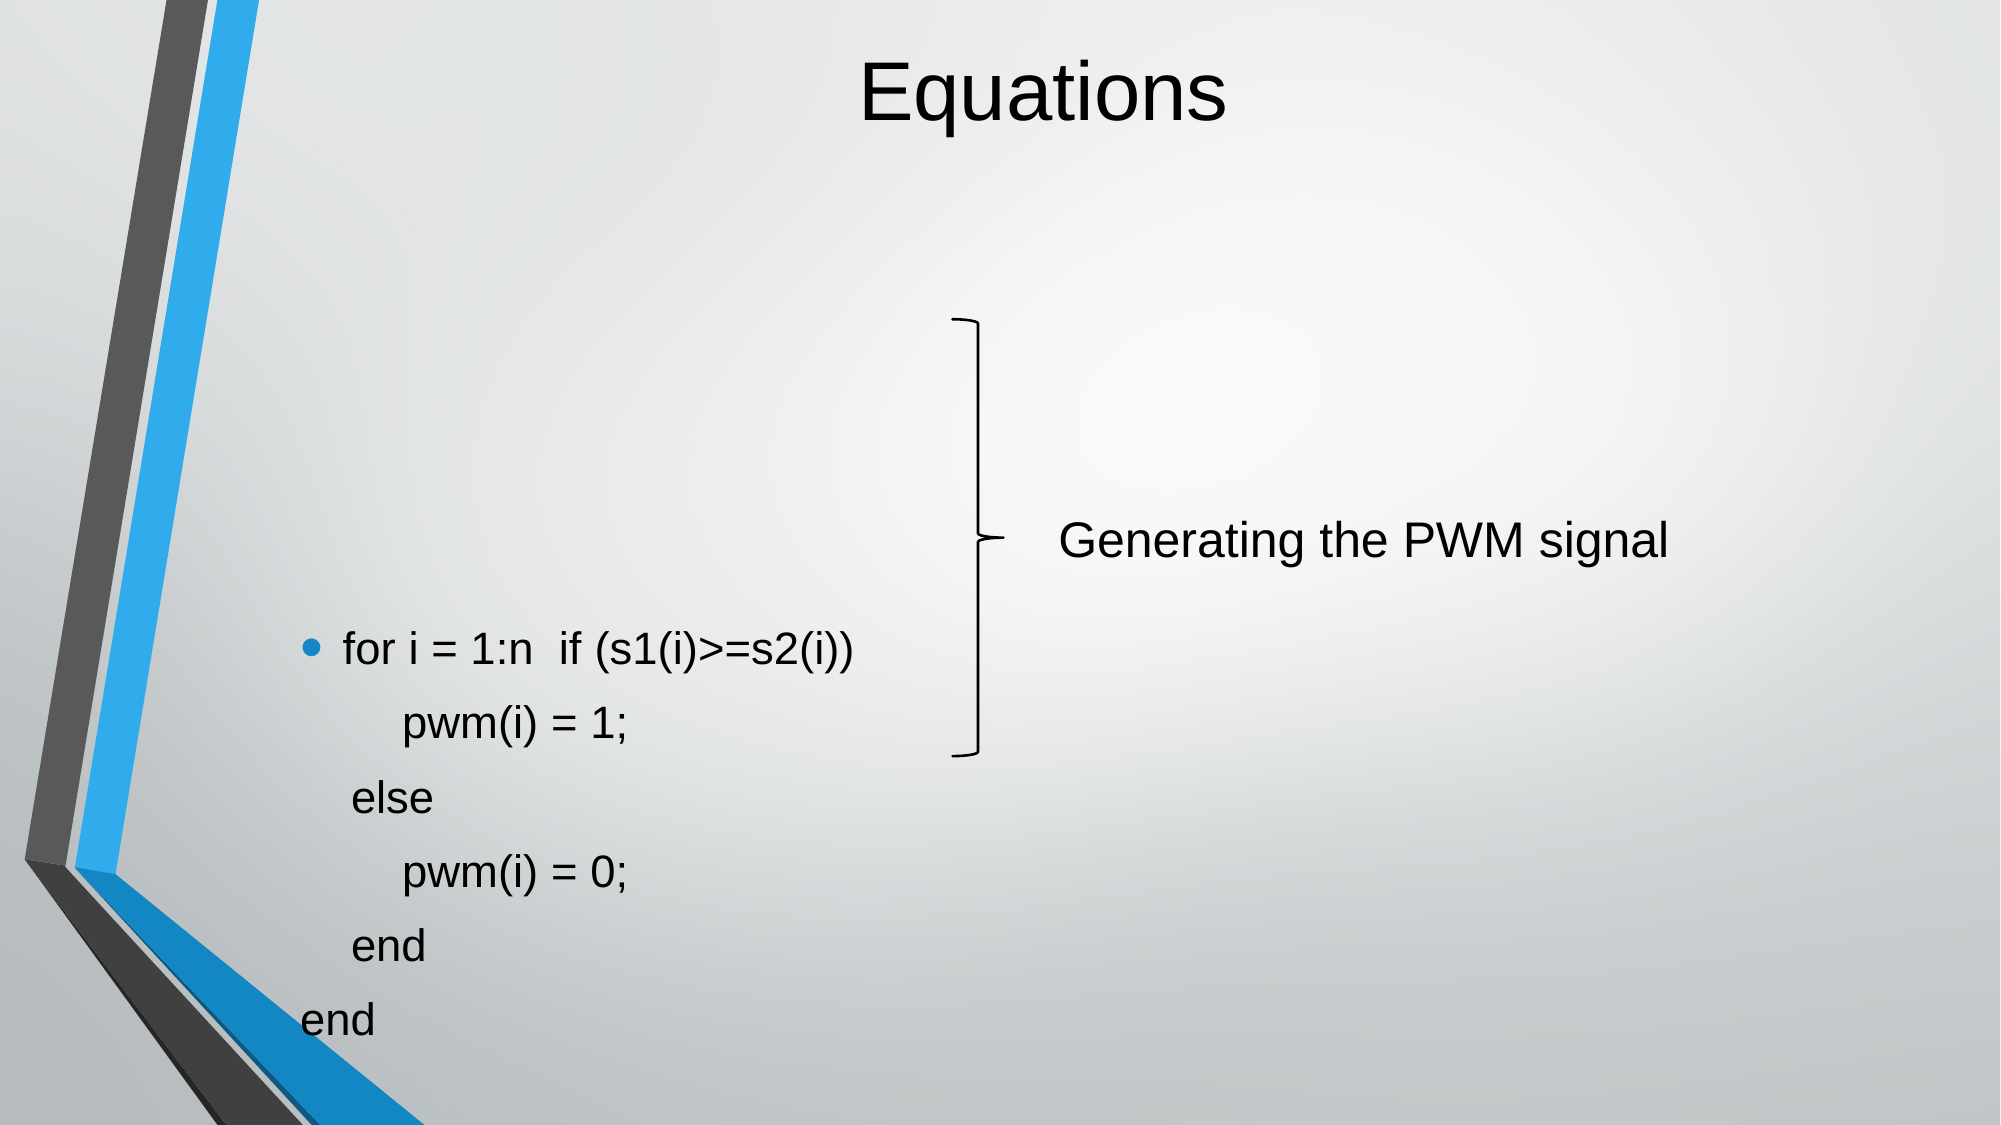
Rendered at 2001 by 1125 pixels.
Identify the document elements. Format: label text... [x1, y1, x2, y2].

title Equations [221, 0, 1866, 175]
text_box Generating the PWM signal [1043, 499, 1788, 575]
list for i = 1:n if (s1(i)>=s2(i)) pwm(i) = 1; else pwm(i) = 0; end end [285, 265, 1929, 1053]
text_box [951, 317, 1005, 758]
